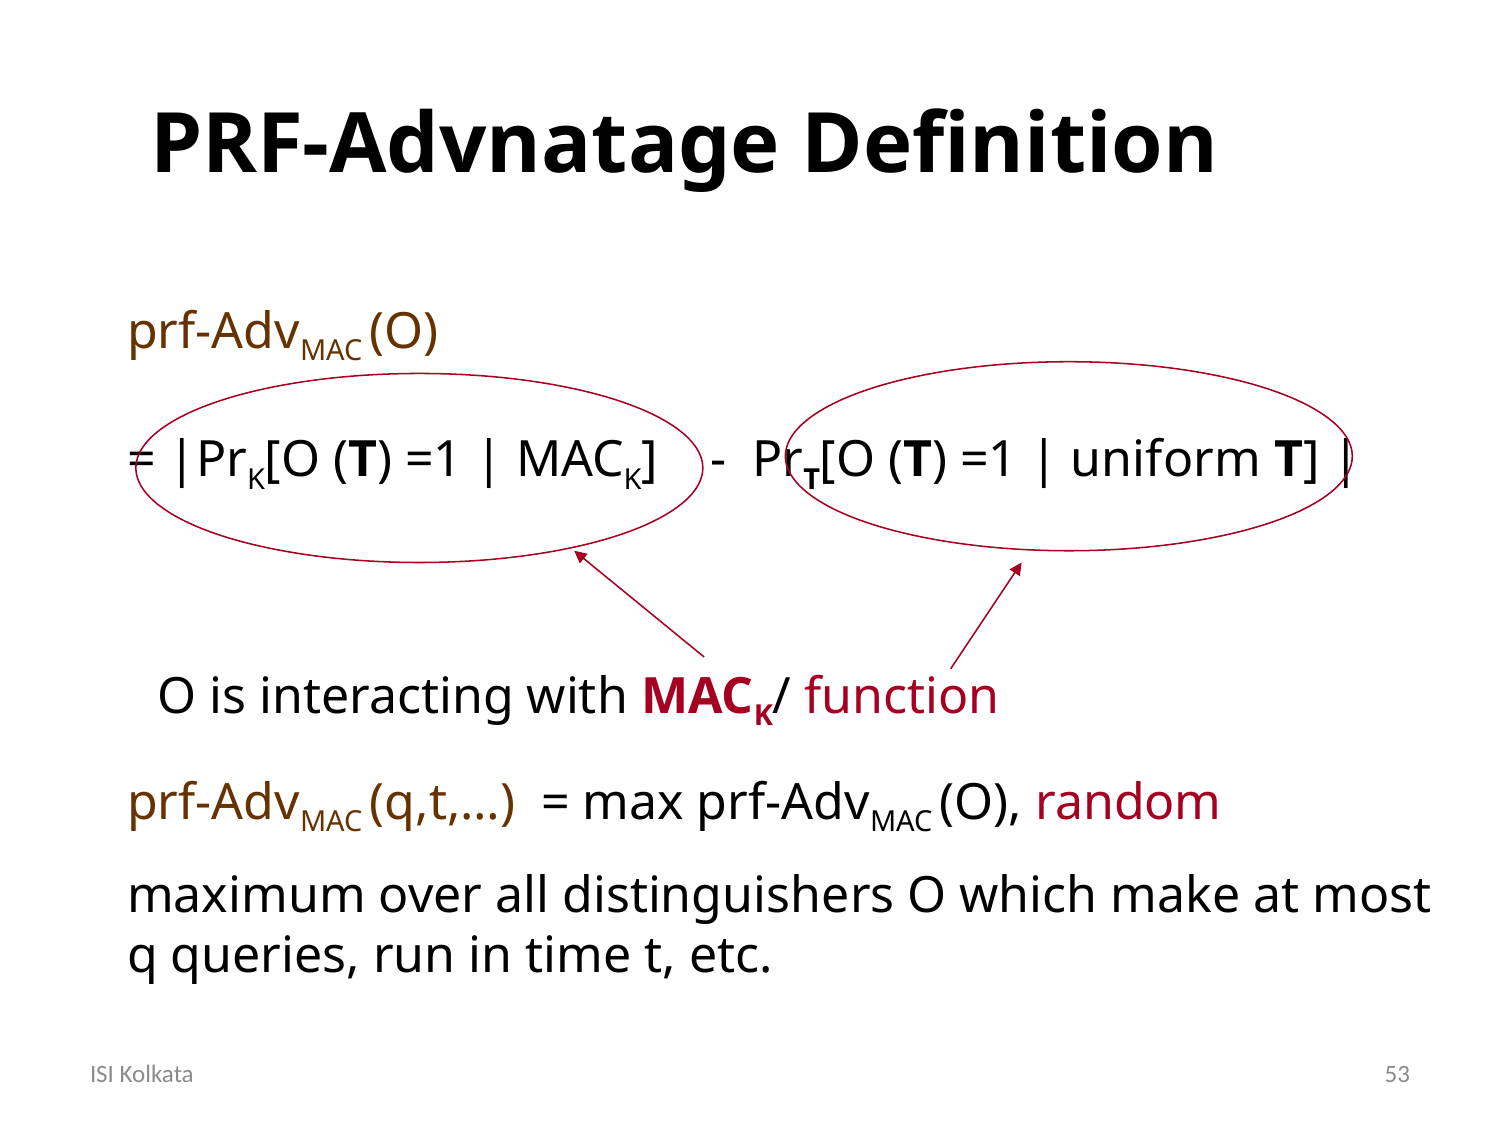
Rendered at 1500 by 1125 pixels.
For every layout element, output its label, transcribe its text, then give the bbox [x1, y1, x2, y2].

text_box O is interacting with MACK/ function [142, 655, 1015, 739]
text_box [950, 562, 1022, 669]
text_box [135, 373, 703, 563]
title PRF-Advnatage Definition [75, 45, 1425, 233]
text_box prf-AdvMAC (O) = |PrK[O (T) =1 | MACK] - PrT[O (T) =1 | uniform T] | [112, 290, 1471, 503]
text_box [574, 550, 705, 658]
slide_number 53 [1074, 1042, 1425, 1103]
slide_number ISI Kolkata [75, 1042, 425, 1103]
text_box prf-AdvMAC (q,t,…) = max prf-AdvMAC (O), random maximum over all distinguishers O which make at most q queries, run in time t, etc. [112, 761, 1471, 990]
text_box [785, 361, 1353, 551]
